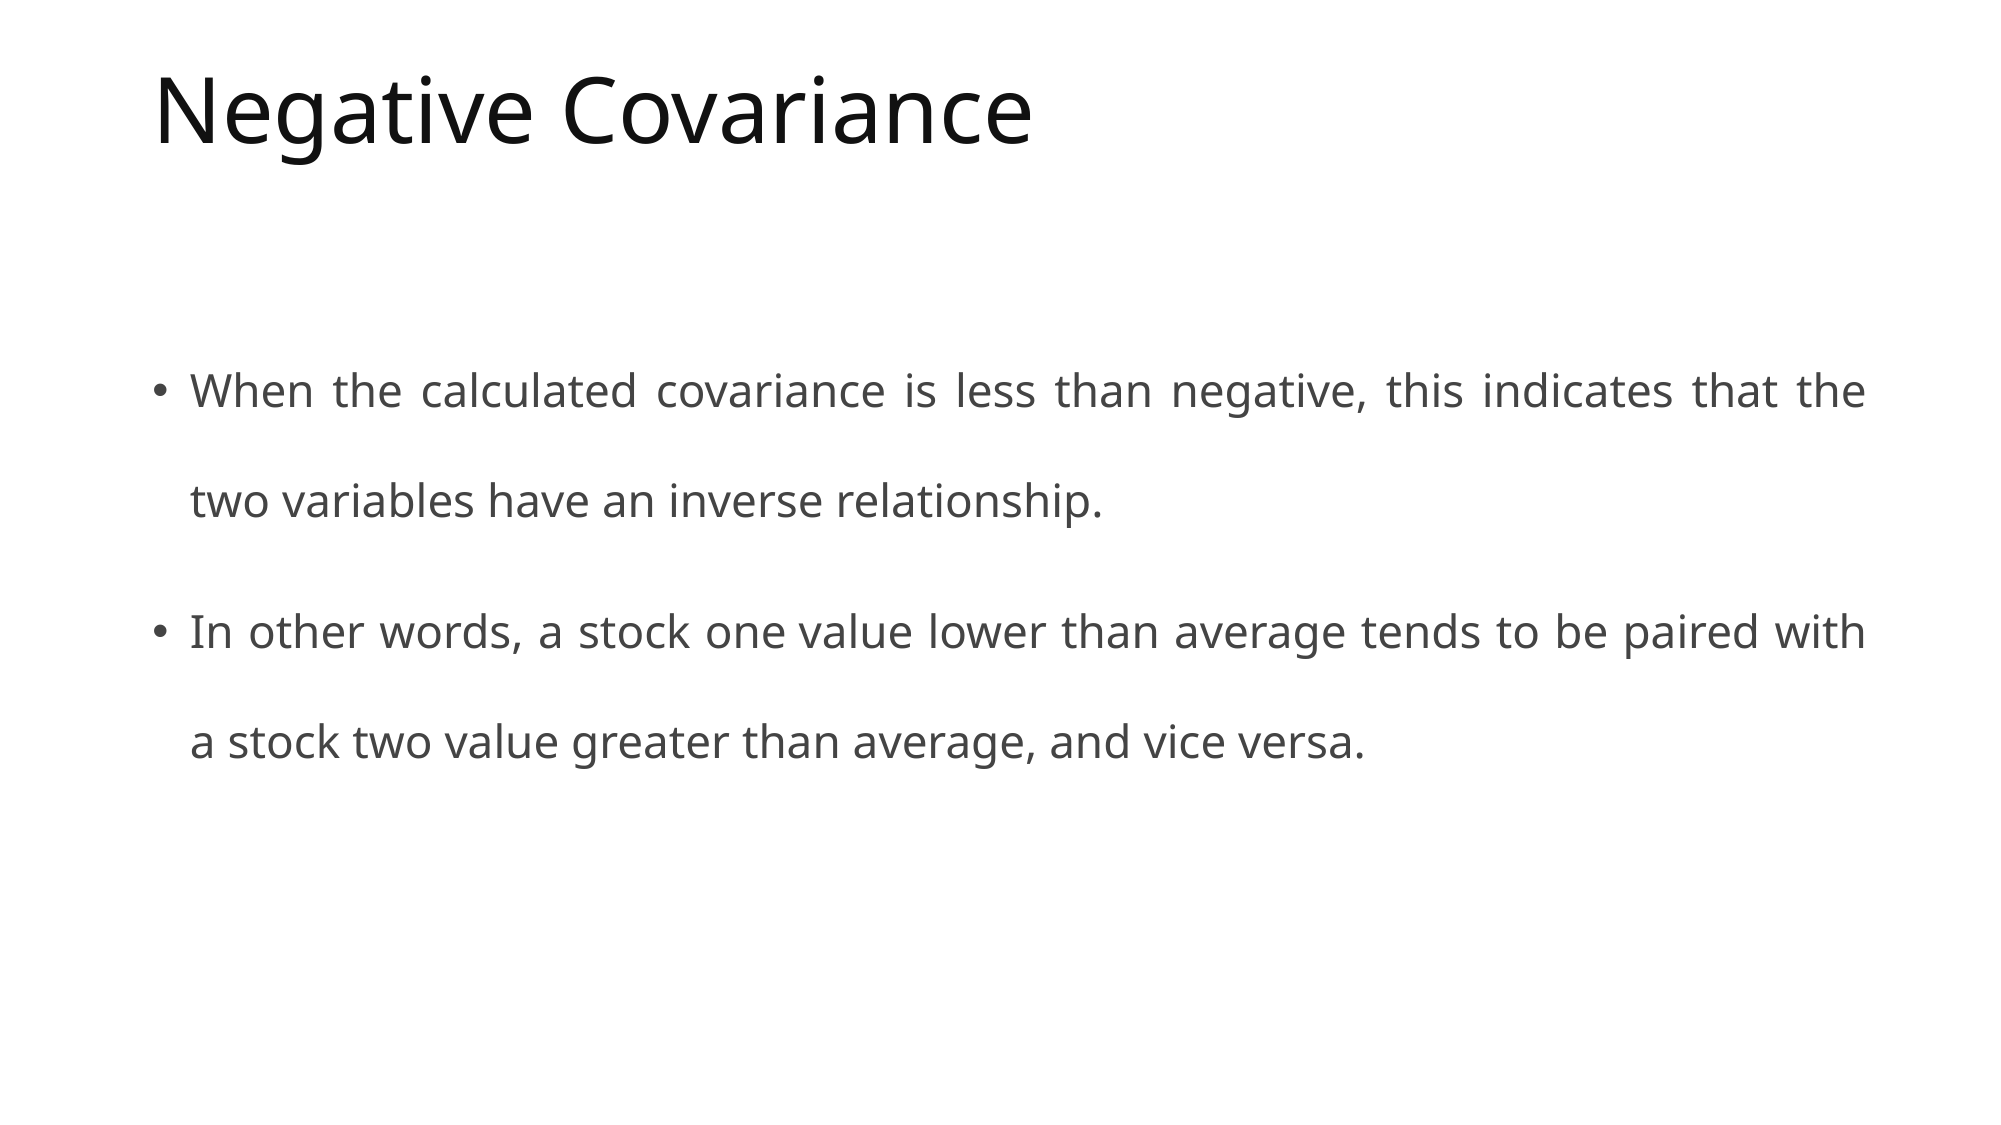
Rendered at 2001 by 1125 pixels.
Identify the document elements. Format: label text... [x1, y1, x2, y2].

title Negative Covariance [137, 59, 1863, 278]
list When the calculated covariance is less than negative, this indicates that the two variables have an inverse relationship. In other words, a stock one value lower than average tends to be paired with a stock two value greater than average, and vice versa. [137, 299, 1884, 870]
